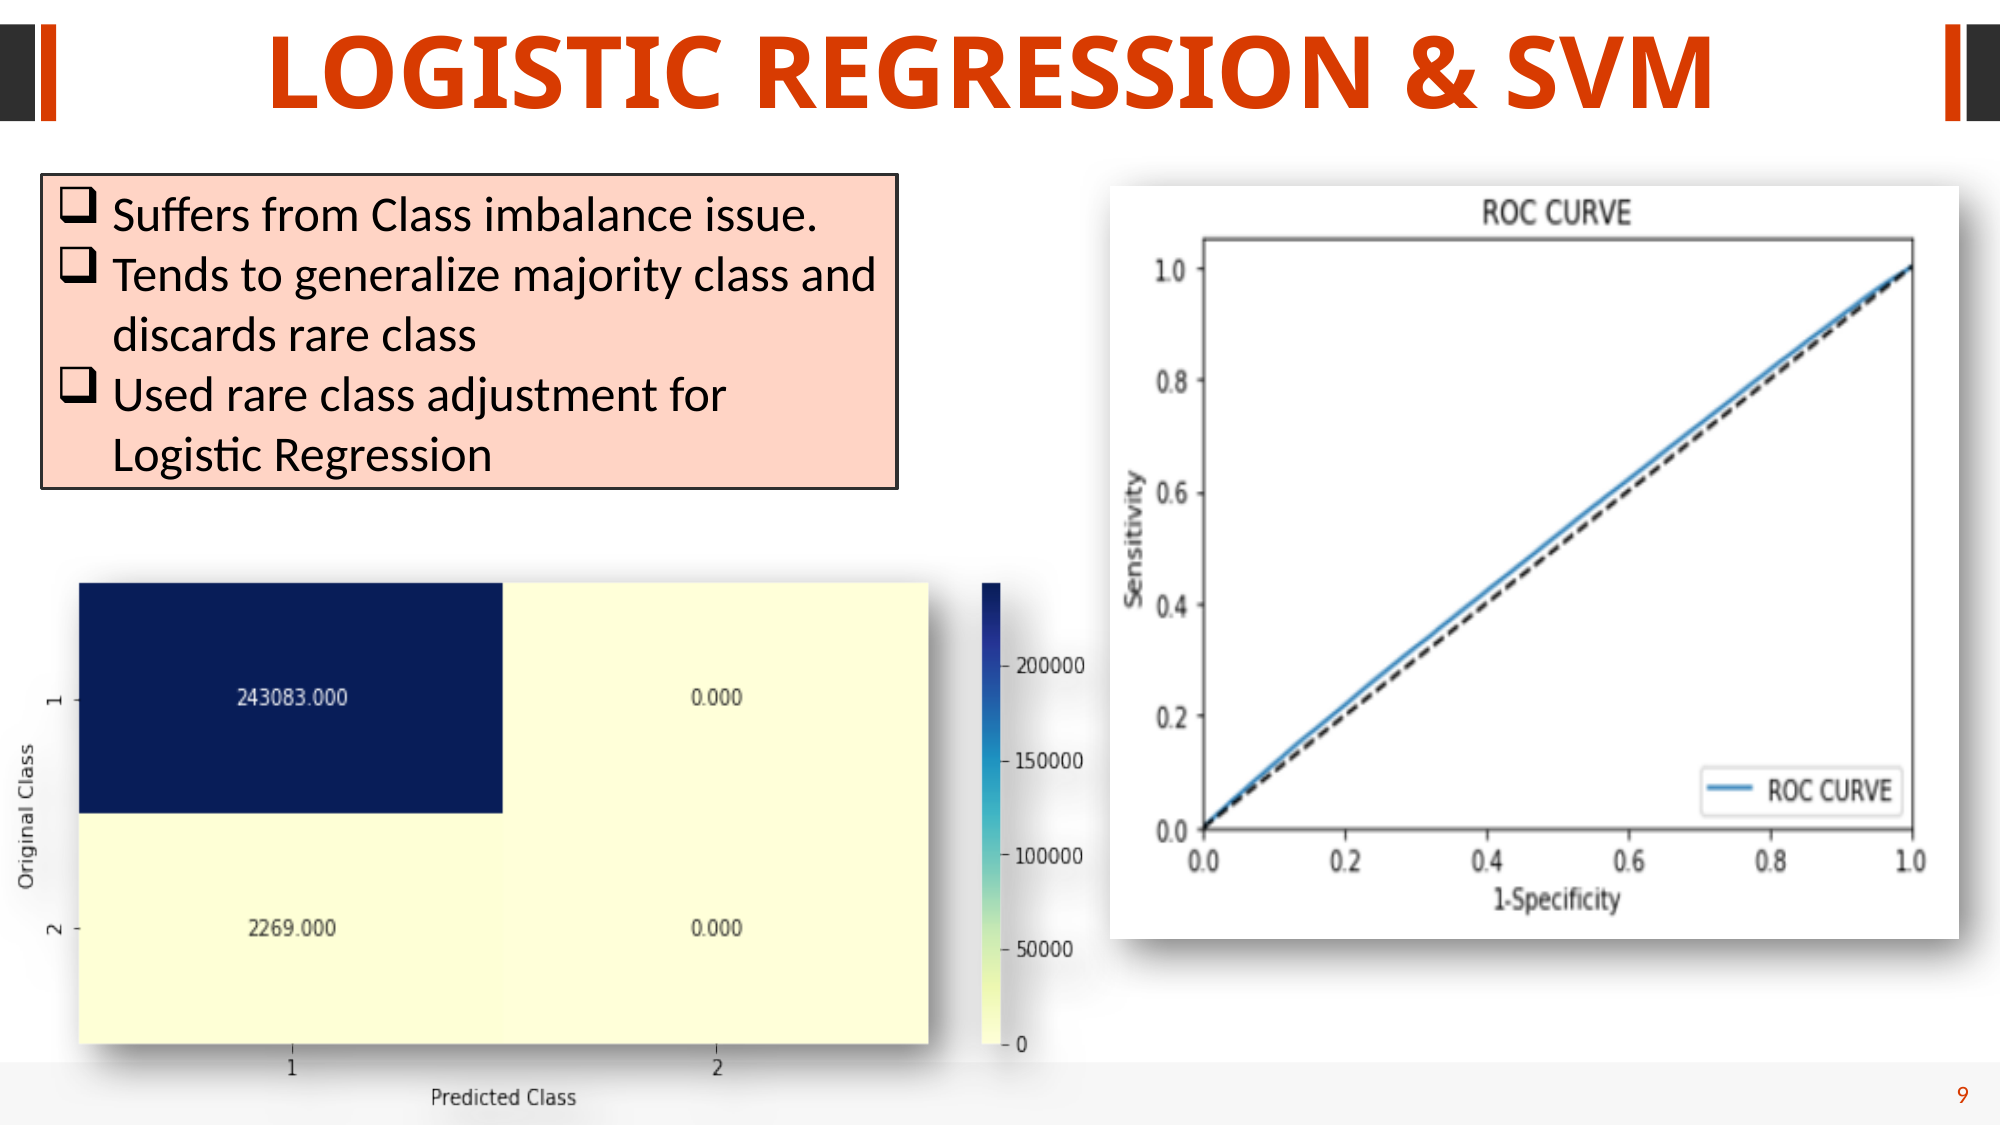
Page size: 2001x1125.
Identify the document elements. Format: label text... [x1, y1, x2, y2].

text_box Suffers from Class imbalance issue. Tends to generalize majority class and discards rare class Used rare class adjustment for Logistic Regression [41, 174, 897, 489]
text_box LOGISTIC REGRESSION & SVM [69, 24, 1915, 135]
picture [7, 562, 1100, 1125]
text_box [0, 24, 57, 122]
picture [1110, 186, 1959, 939]
